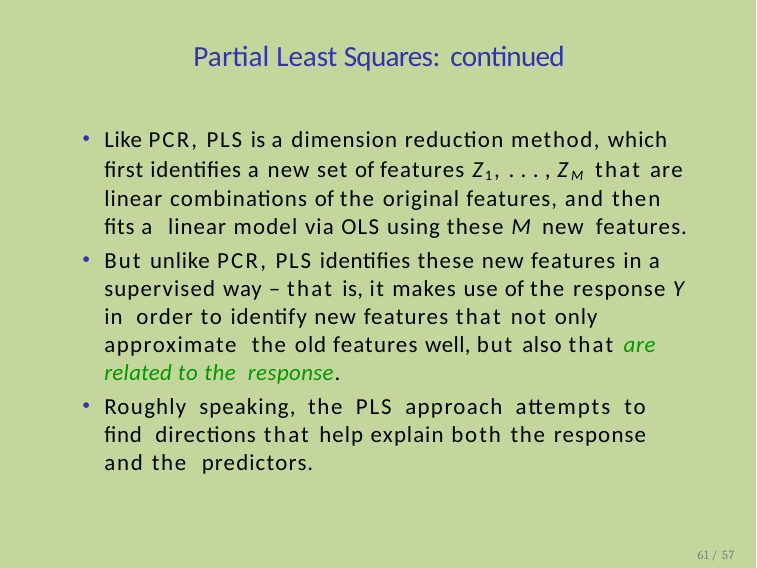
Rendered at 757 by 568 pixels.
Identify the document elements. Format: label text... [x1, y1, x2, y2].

text_box Like PCR, PLS is a dimension reduction method, which first identifies a new set of features Z1, . . . , ZM that are linear combinations of the original features, and then fits a linear model via OLS using these M new features. But unlike PCR, PLS identifies these new features in a supervised way – that is, it makes use of the response Y in order to identify new features that not only approximate the old features well, but also that are related to the response. Roughly speaking, the PLS approach attempts to find directions that help explain both the response and the predictors. [70, 122, 708, 476]
title Partial Least Squares: continued [166, 34, 590, 122]
slide_number 61 / 57 [691, 548, 743, 568]
